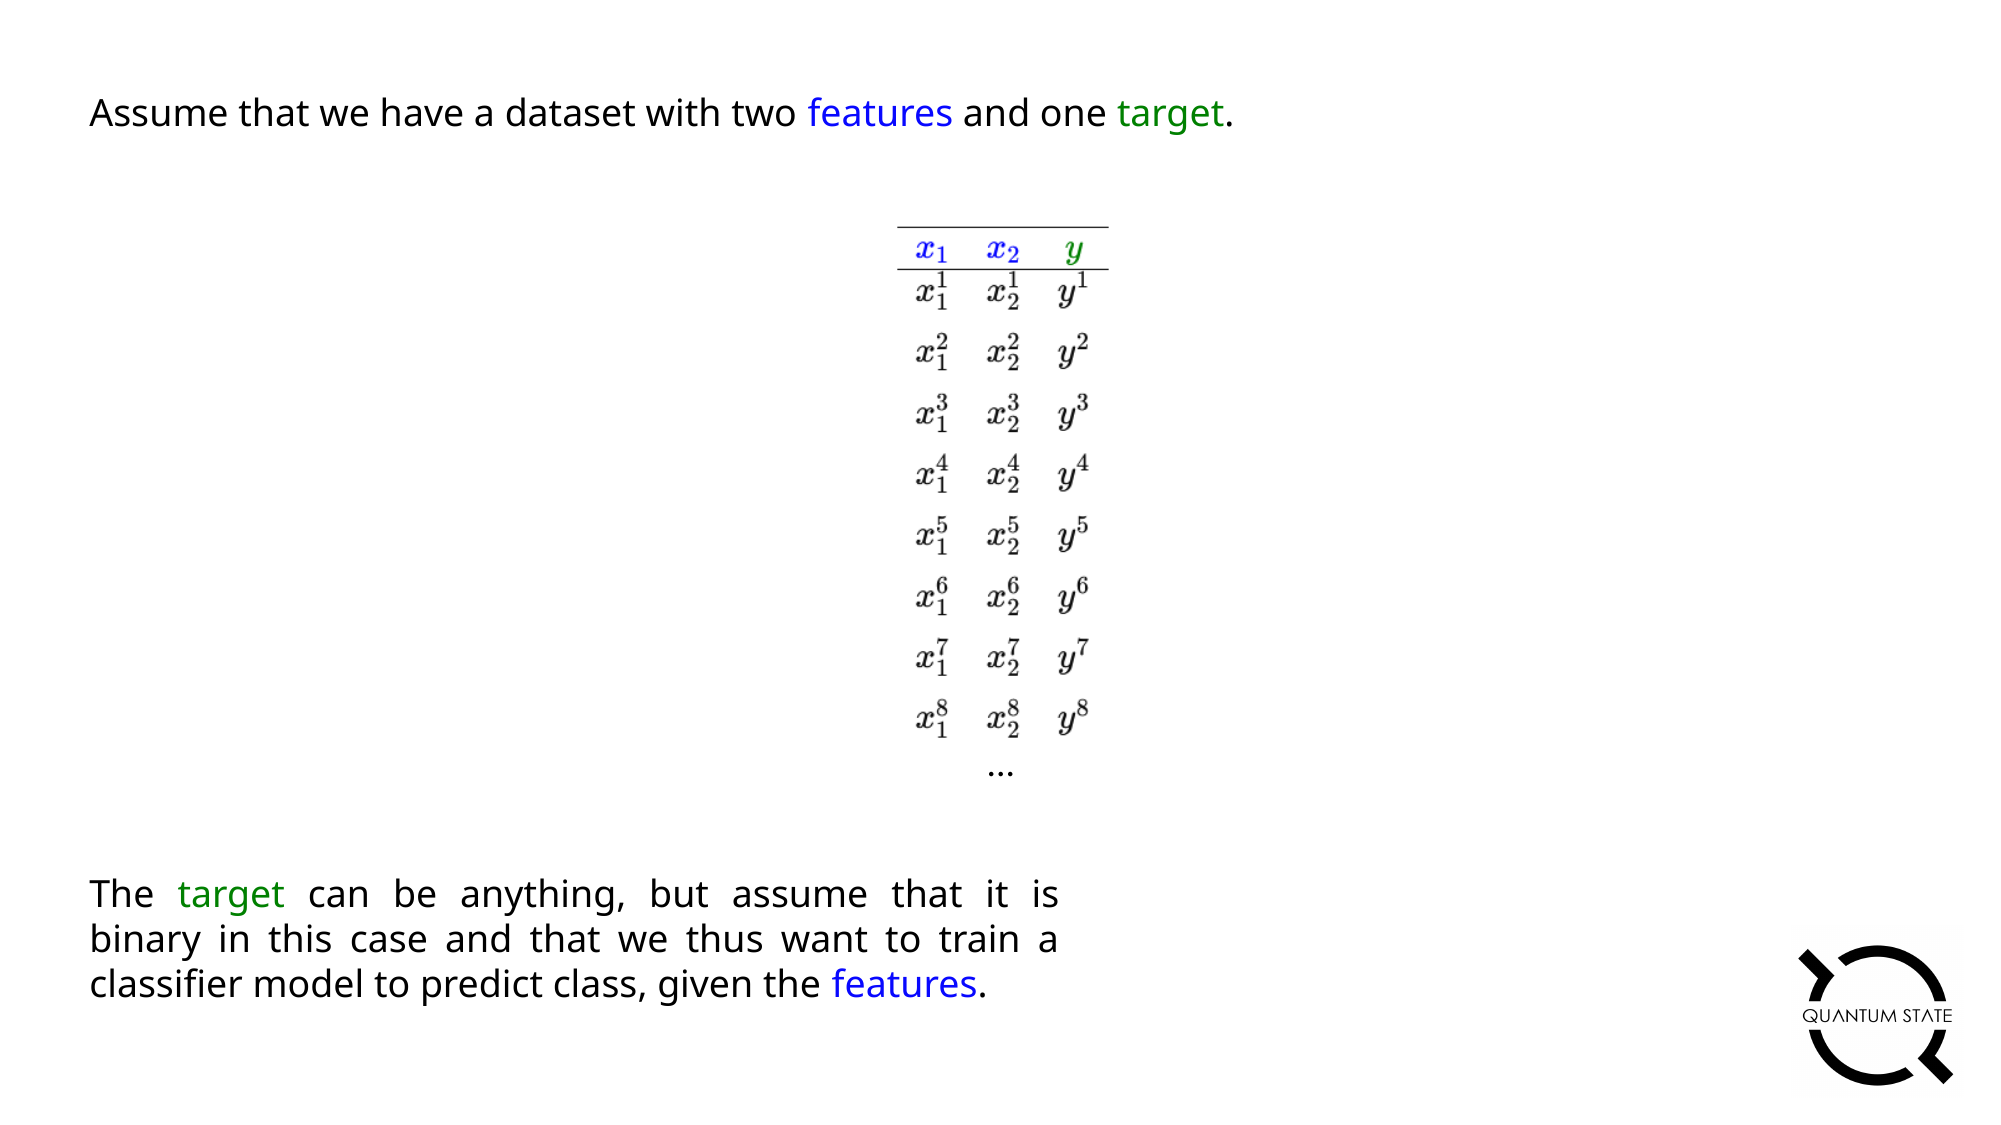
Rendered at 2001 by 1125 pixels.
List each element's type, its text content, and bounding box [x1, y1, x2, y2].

text_box The target can be anything, but assume that it is binary in this case and that we thus want to train a classifier model to predict class, given the features. [74, 862, 1075, 1013]
picture [880, 212, 1120, 744]
text_box ... [971, 744, 1031, 792]
text_box Assume that we have a dataset with two features and one target. [74, 81, 1349, 142]
picture [1791, 925, 1964, 1098]
